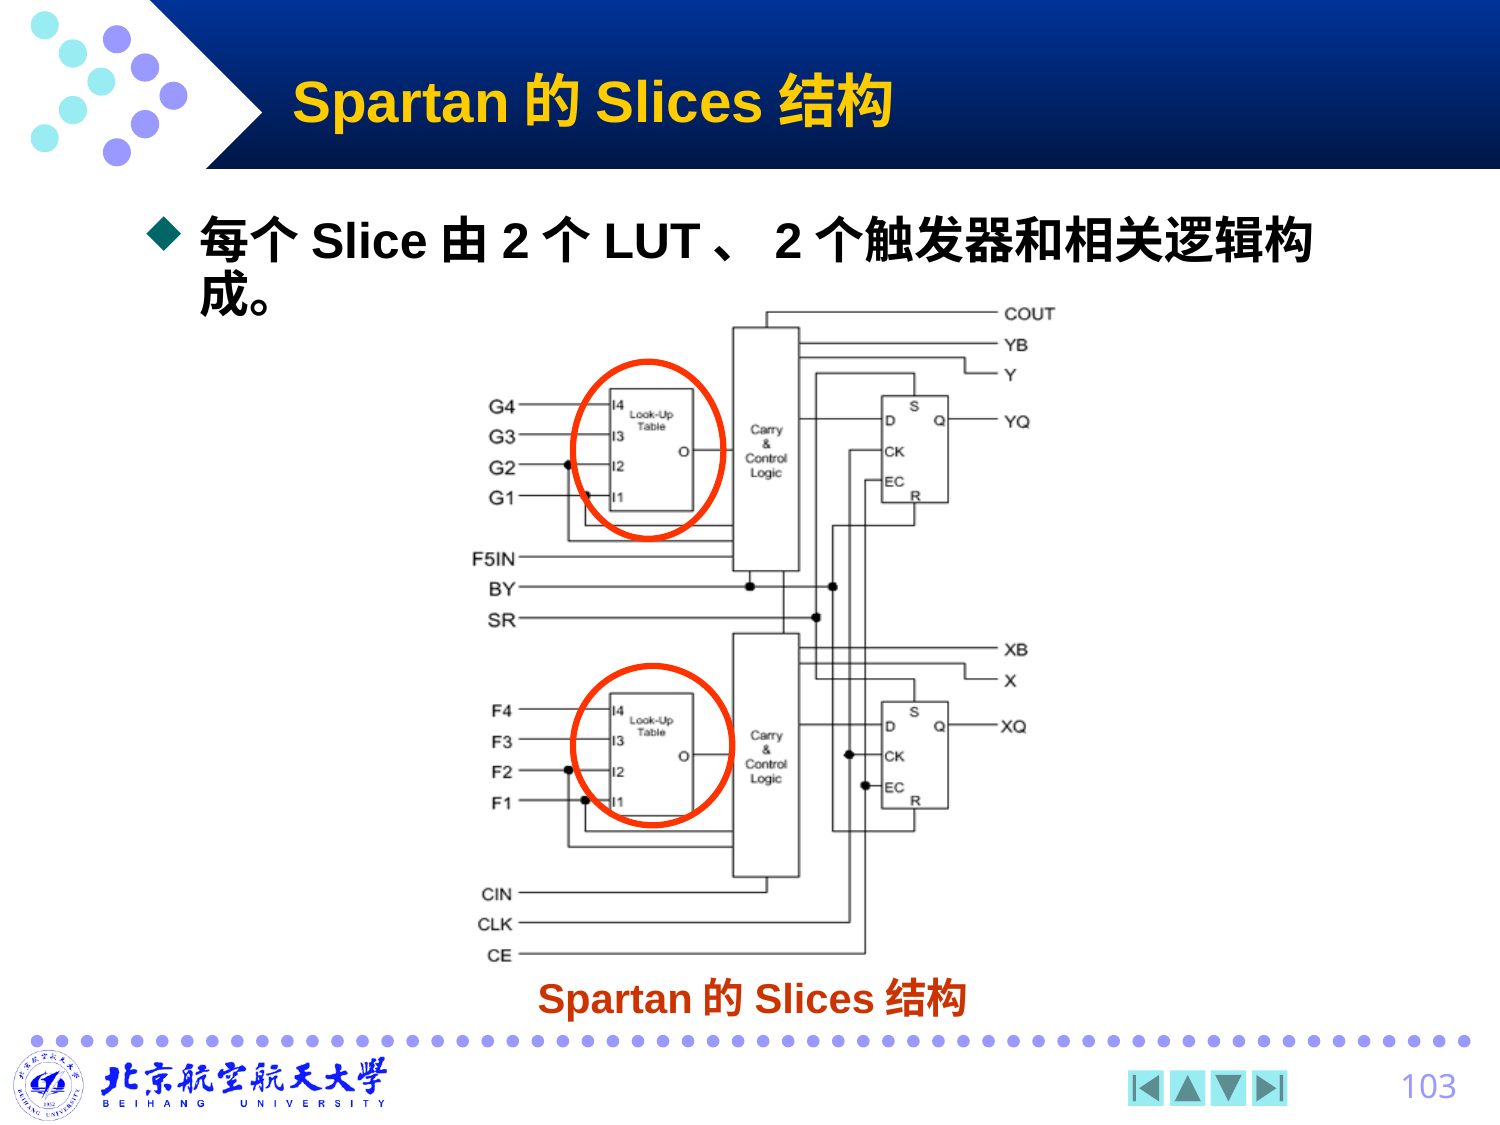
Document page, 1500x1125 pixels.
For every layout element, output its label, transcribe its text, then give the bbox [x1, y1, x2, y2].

title Spartan的Slices结构 [277, 48, 1330, 150]
text_box 103 [1328, 1058, 1472, 1109]
text_box Spartan的Slices结构 [507, 978, 999, 1030]
text_box 每个Slice由2个LUT、2个触发器和相关逻辑构成。 [53, 208, 1371, 331]
picture [13, 1047, 387, 1125]
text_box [471, 302, 1063, 971]
